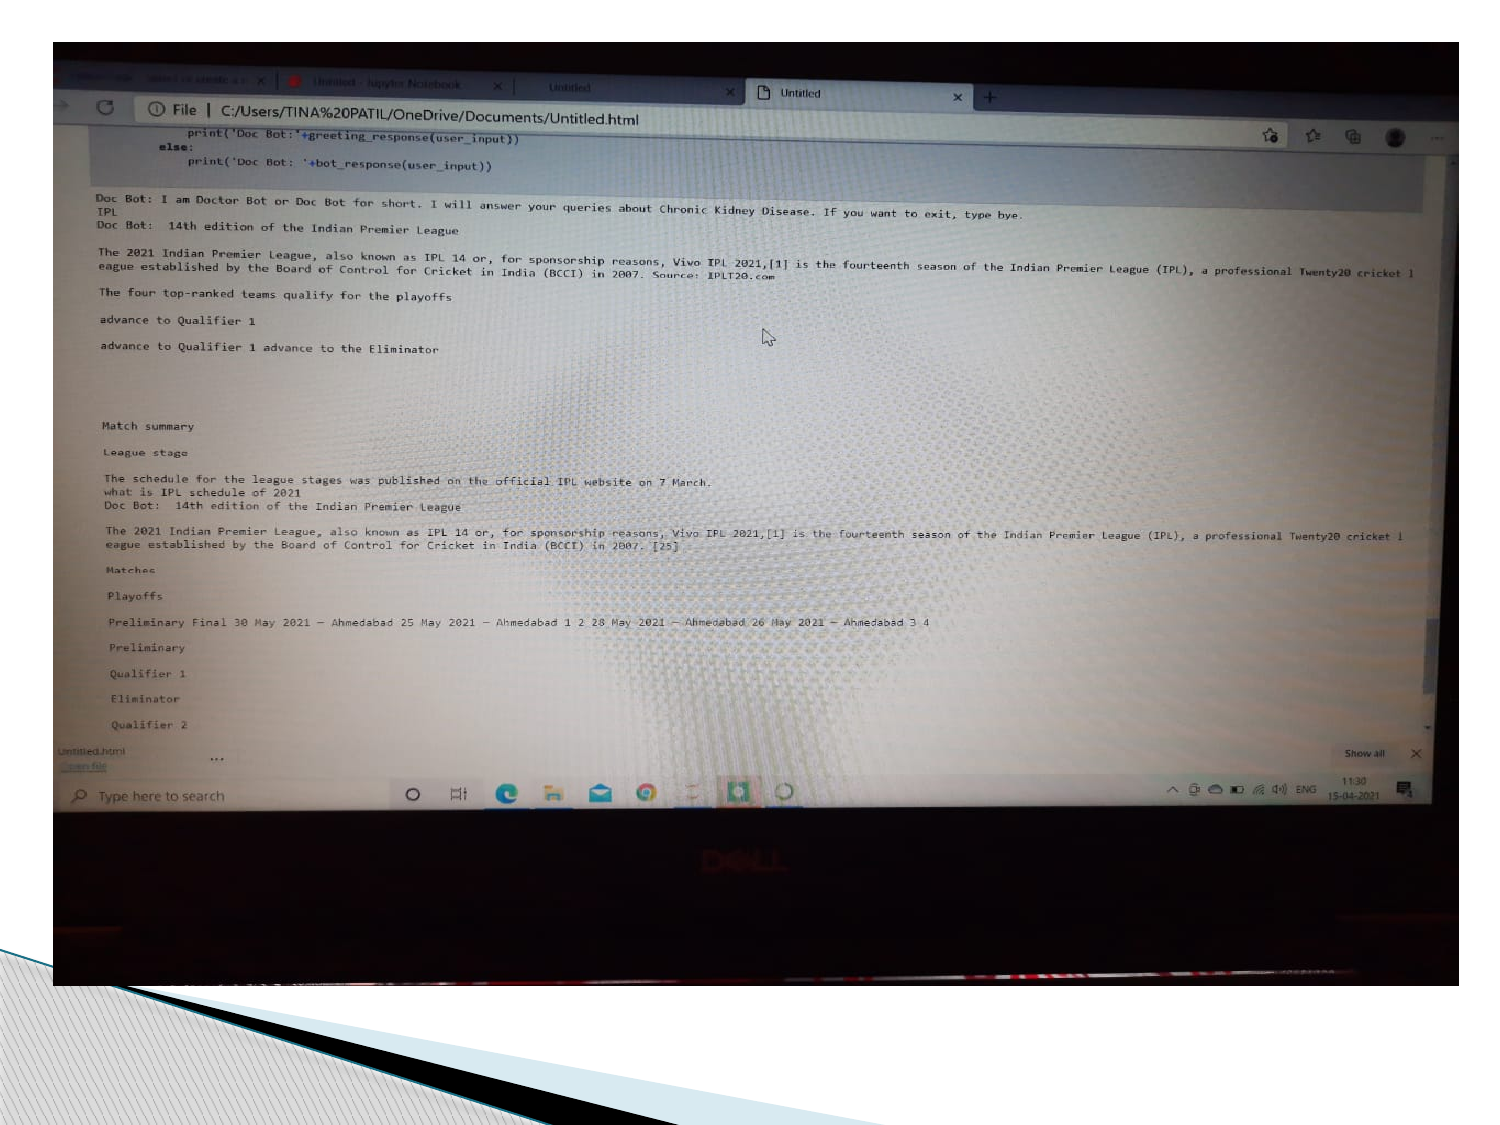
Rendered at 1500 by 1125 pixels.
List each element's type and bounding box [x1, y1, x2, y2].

list [52, 42, 1459, 986]
